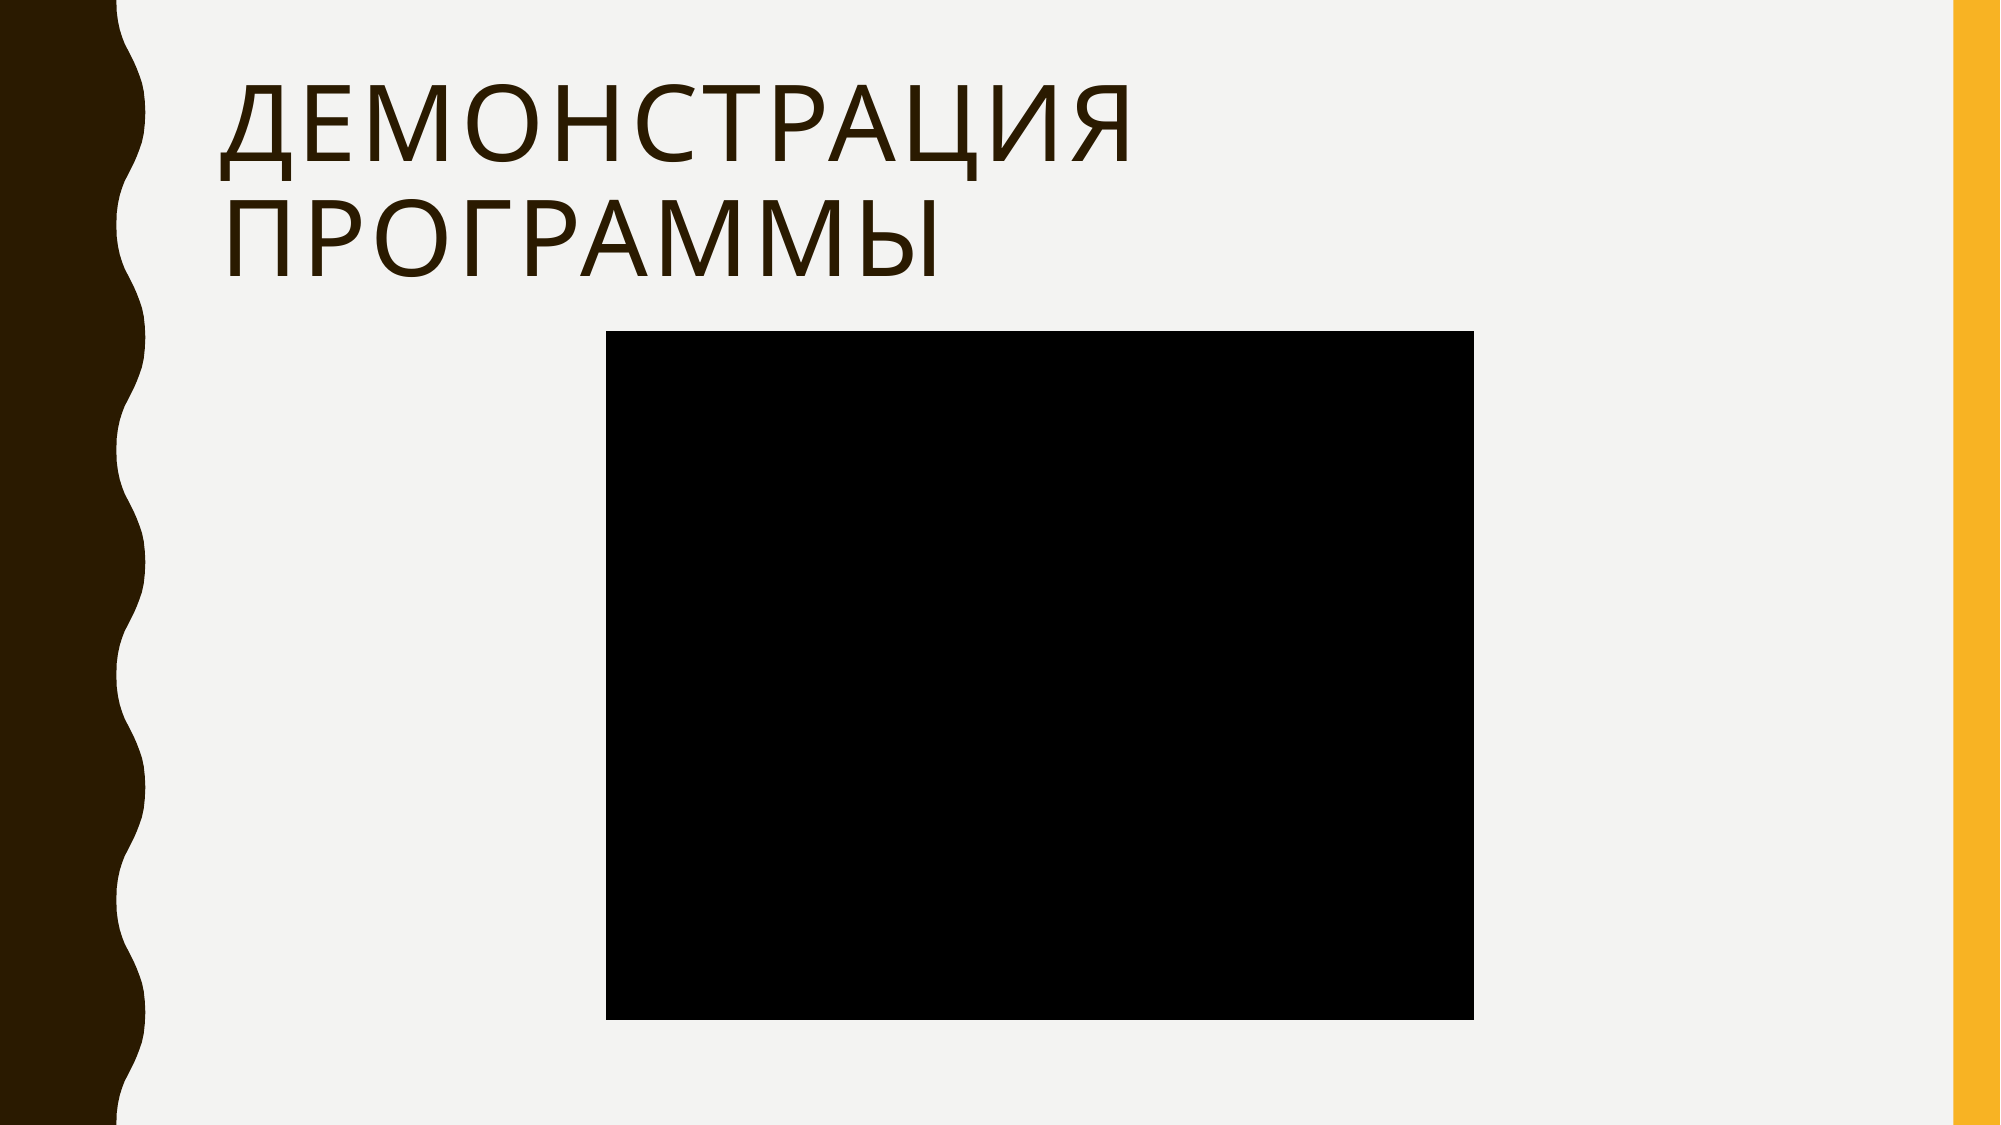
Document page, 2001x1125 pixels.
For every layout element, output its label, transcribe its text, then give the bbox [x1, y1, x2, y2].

title Демонстрация программы [205, 62, 1875, 308]
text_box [605, 330, 1475, 1021]
